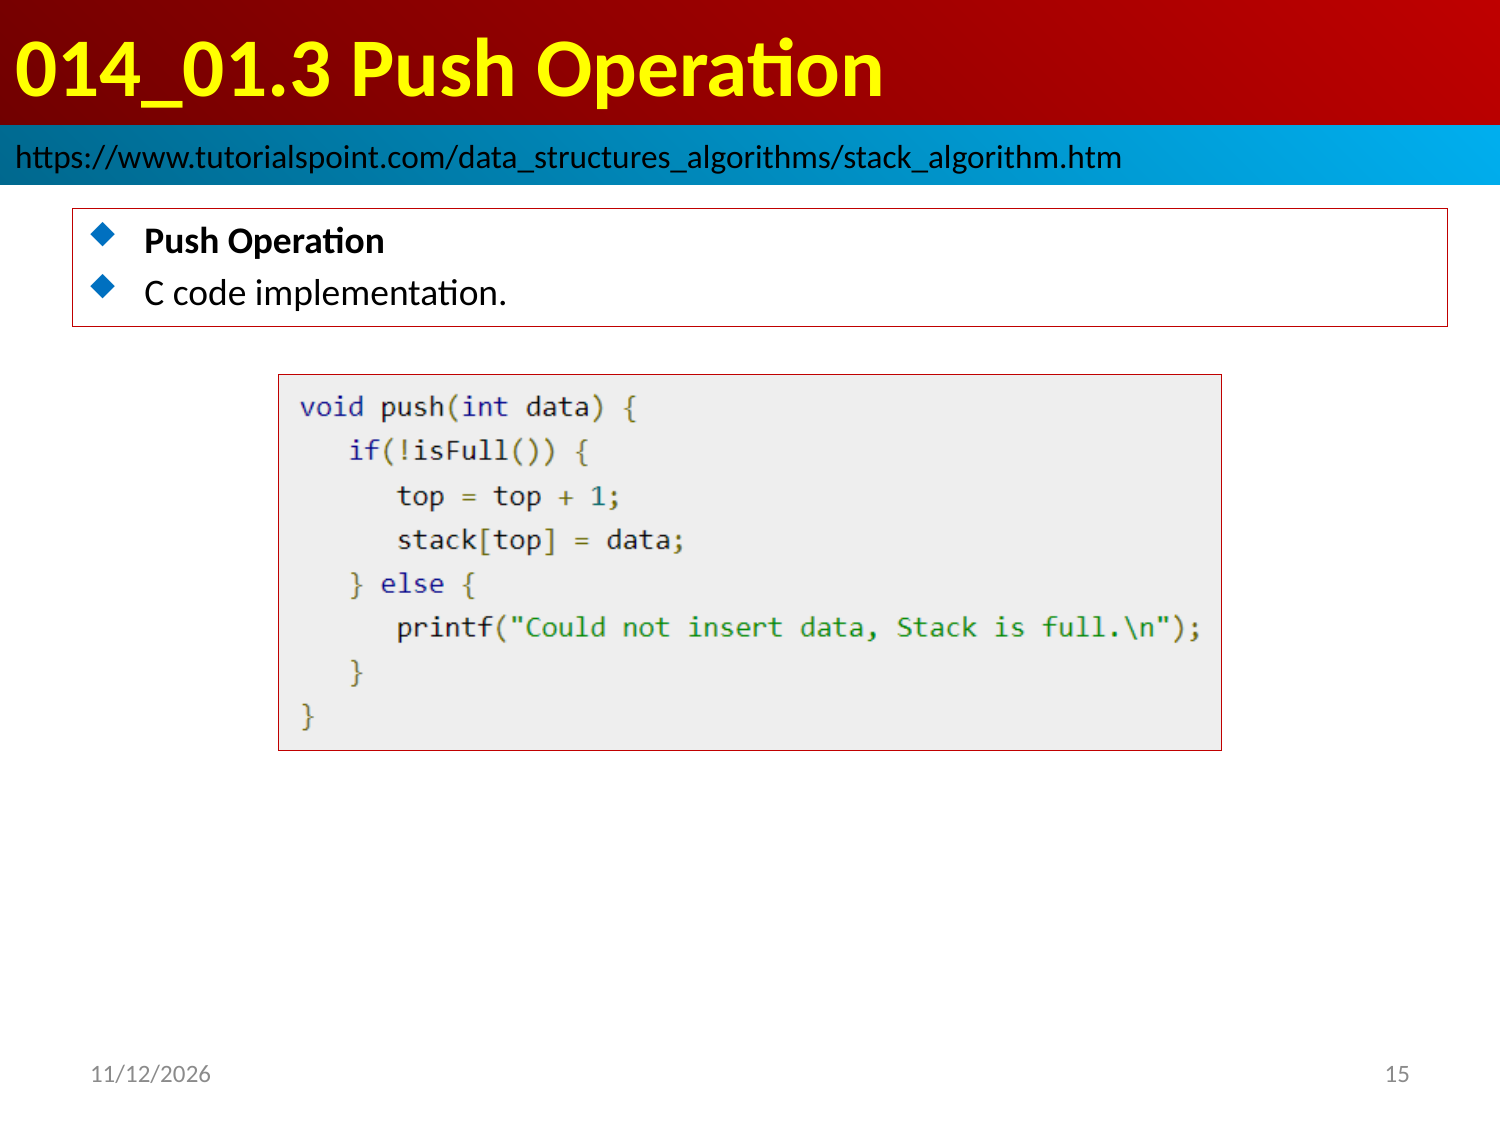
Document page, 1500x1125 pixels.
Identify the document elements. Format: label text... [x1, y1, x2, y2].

slide_number 15 [1074, 1042, 1425, 1103]
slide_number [75, 1042, 425, 1103]
picture [278, 373, 1222, 751]
subtitle Push Operation C code implementation. [72, 208, 1448, 327]
text_box https://www.tutorialspoint.com/data_structures_algorithms/stack_algorithm.htm [0, 125, 1500, 185]
title 014_01.3 Push Operation [0, 0, 1500, 125]
